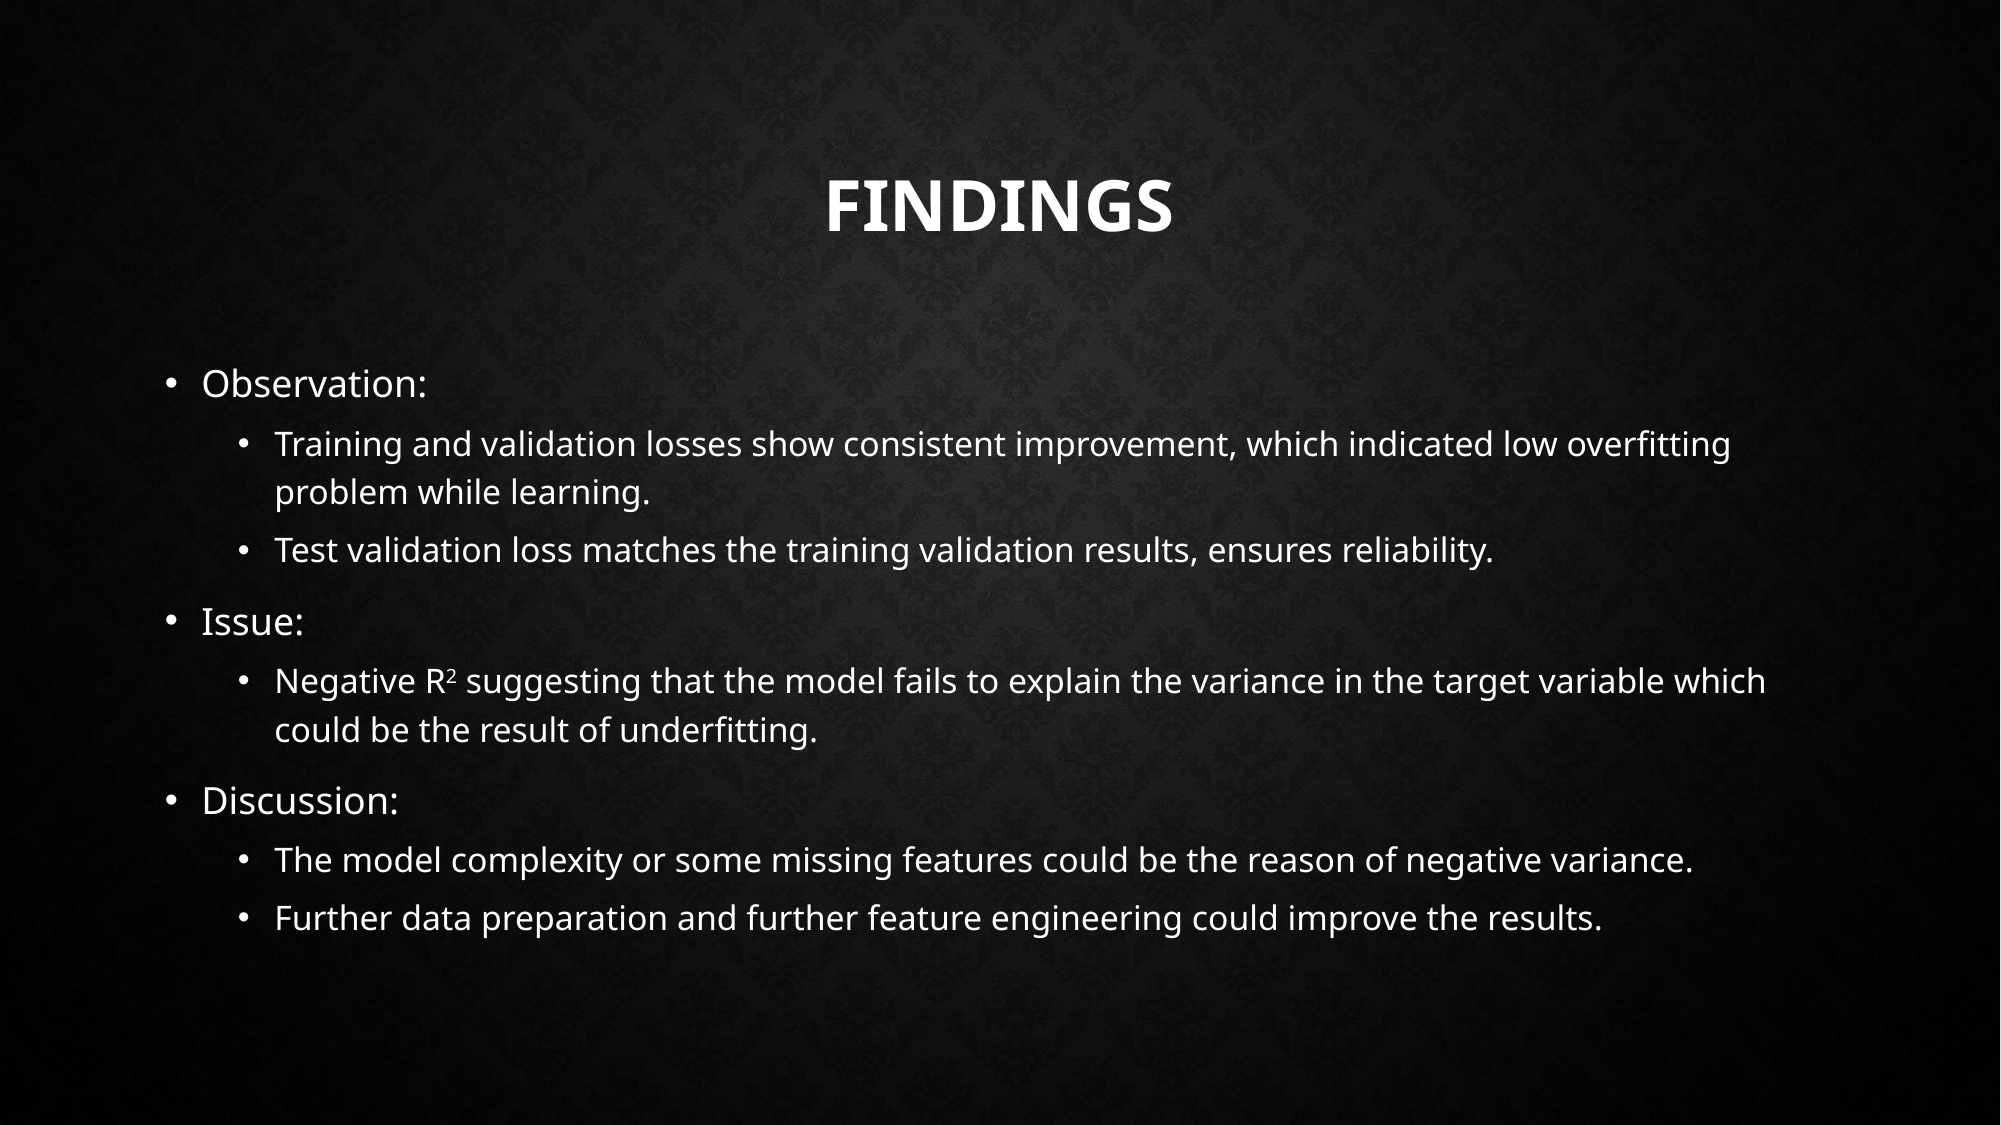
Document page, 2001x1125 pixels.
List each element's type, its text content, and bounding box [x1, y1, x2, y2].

title Findings [149, 99, 1849, 318]
list Observation: Training and validation losses show consistent improvement, which indicated low overfitting problem while learning. Test validation loss matches the training validation results, ensures reliability. Issue: Negative R2 suggesting that the model fails to explain the variance in the target variable which could be the result of underfitting. Discussion: The model complexity or some missing features could be the reason of negative variance. Further data preparation and further feature engineering could improve the results. [149, 343, 1849, 950]
